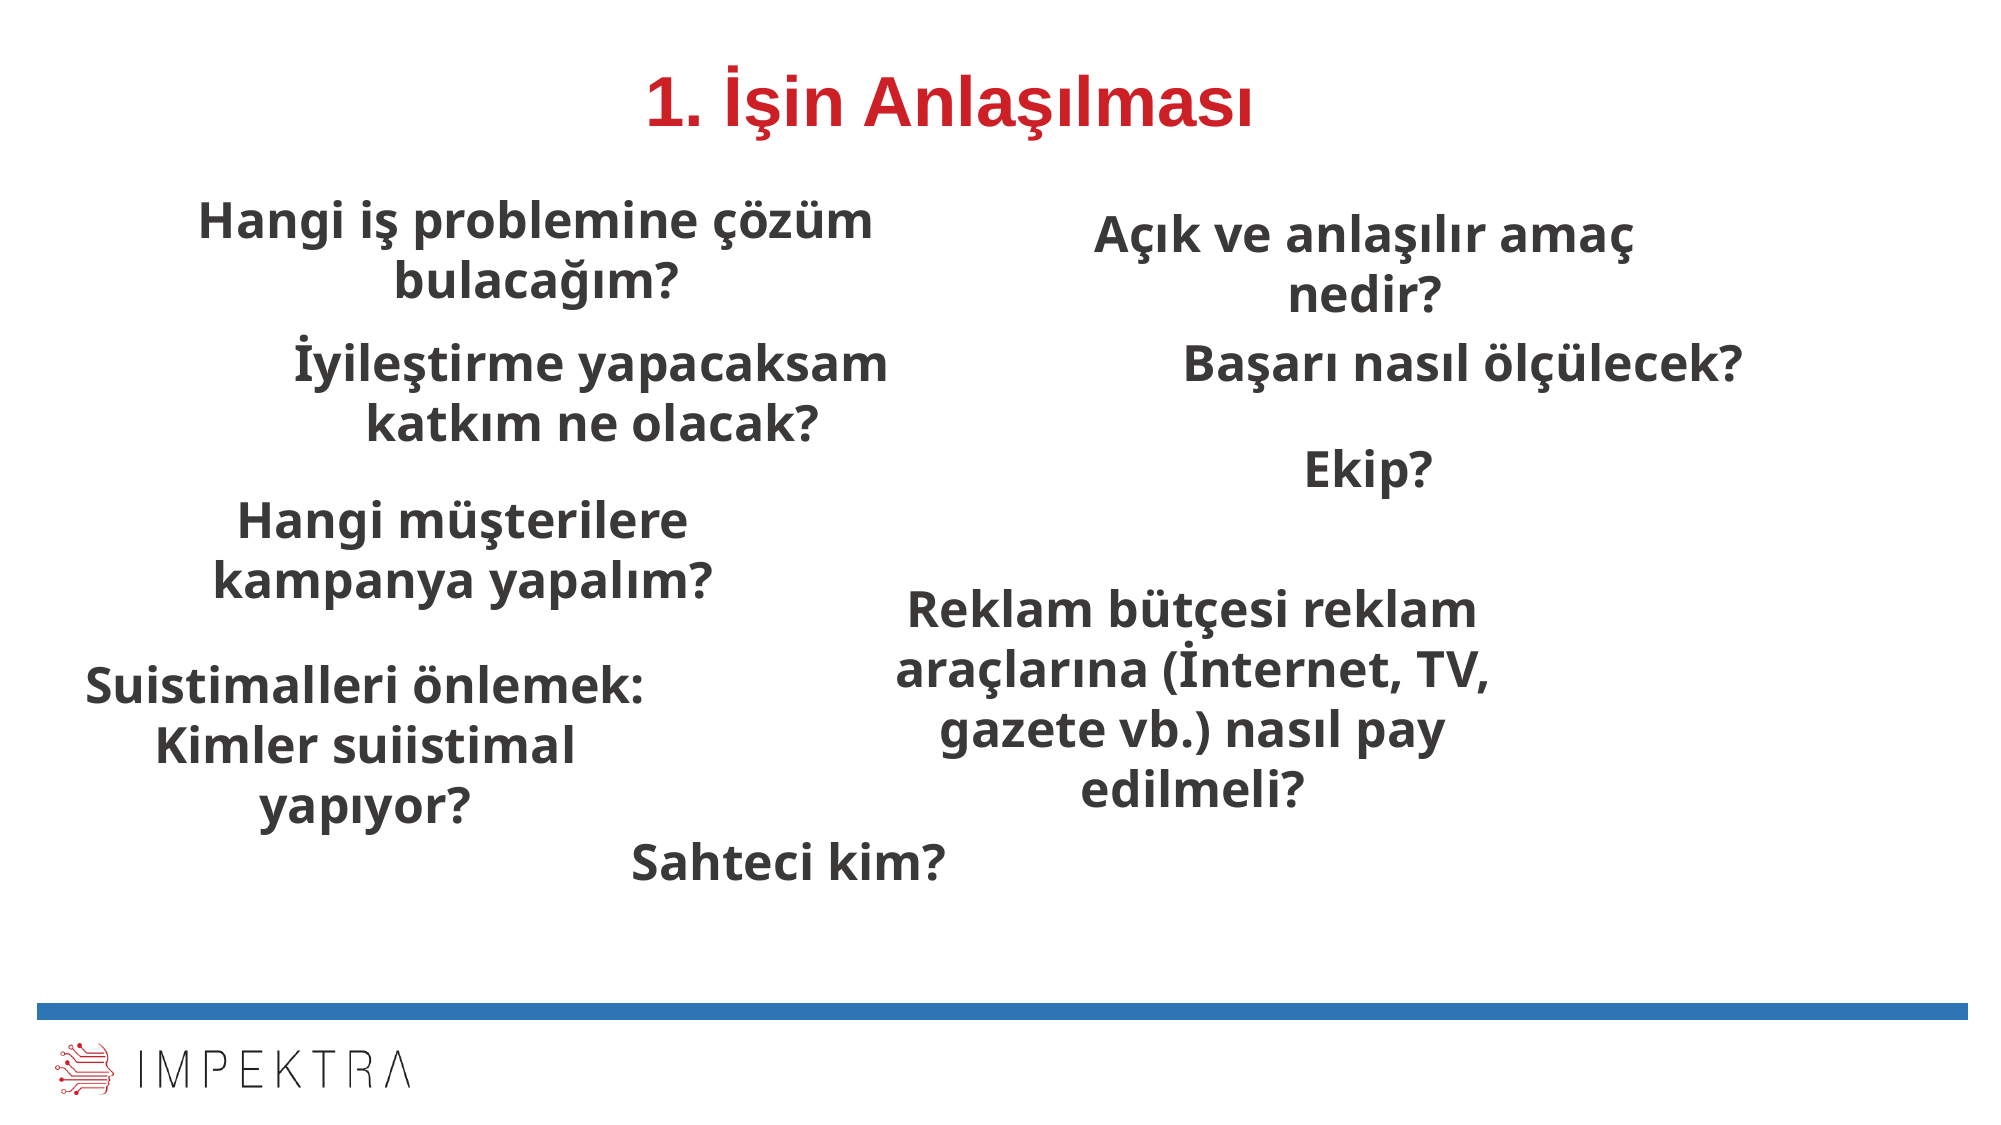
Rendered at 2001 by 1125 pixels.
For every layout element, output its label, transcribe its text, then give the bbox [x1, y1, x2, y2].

text_box Hangi iş problemine çözüm bulacağım? [166, 181, 907, 317]
text_box Başarı nasıl ölçülecek? [1163, 323, 1763, 399]
text_box Açık ve anlaşılır amaç nedir? [1004, 194, 1726, 330]
text_box Suistimalleri önlemek: Kimler suiistimal yapıyor? [45, 646, 686, 842]
text_box Ekip? [1224, 430, 1514, 505]
text_box Sahteci kim? [575, 823, 1003, 899]
text_box Reklam bütçesi reklam araçlarına (İnternet, TV, gazete vb.) nasıl pay edilmeli? [872, 569, 1514, 825]
text_box Hangi müşterilere kampanya yapalım? [107, 481, 819, 616]
text_box İyileştirme yapacaksam katkım ne olacak? [200, 323, 984, 459]
title 1. İşin Anlaşılması [200, 38, 1701, 150]
picture [55, 1043, 410, 1095]
